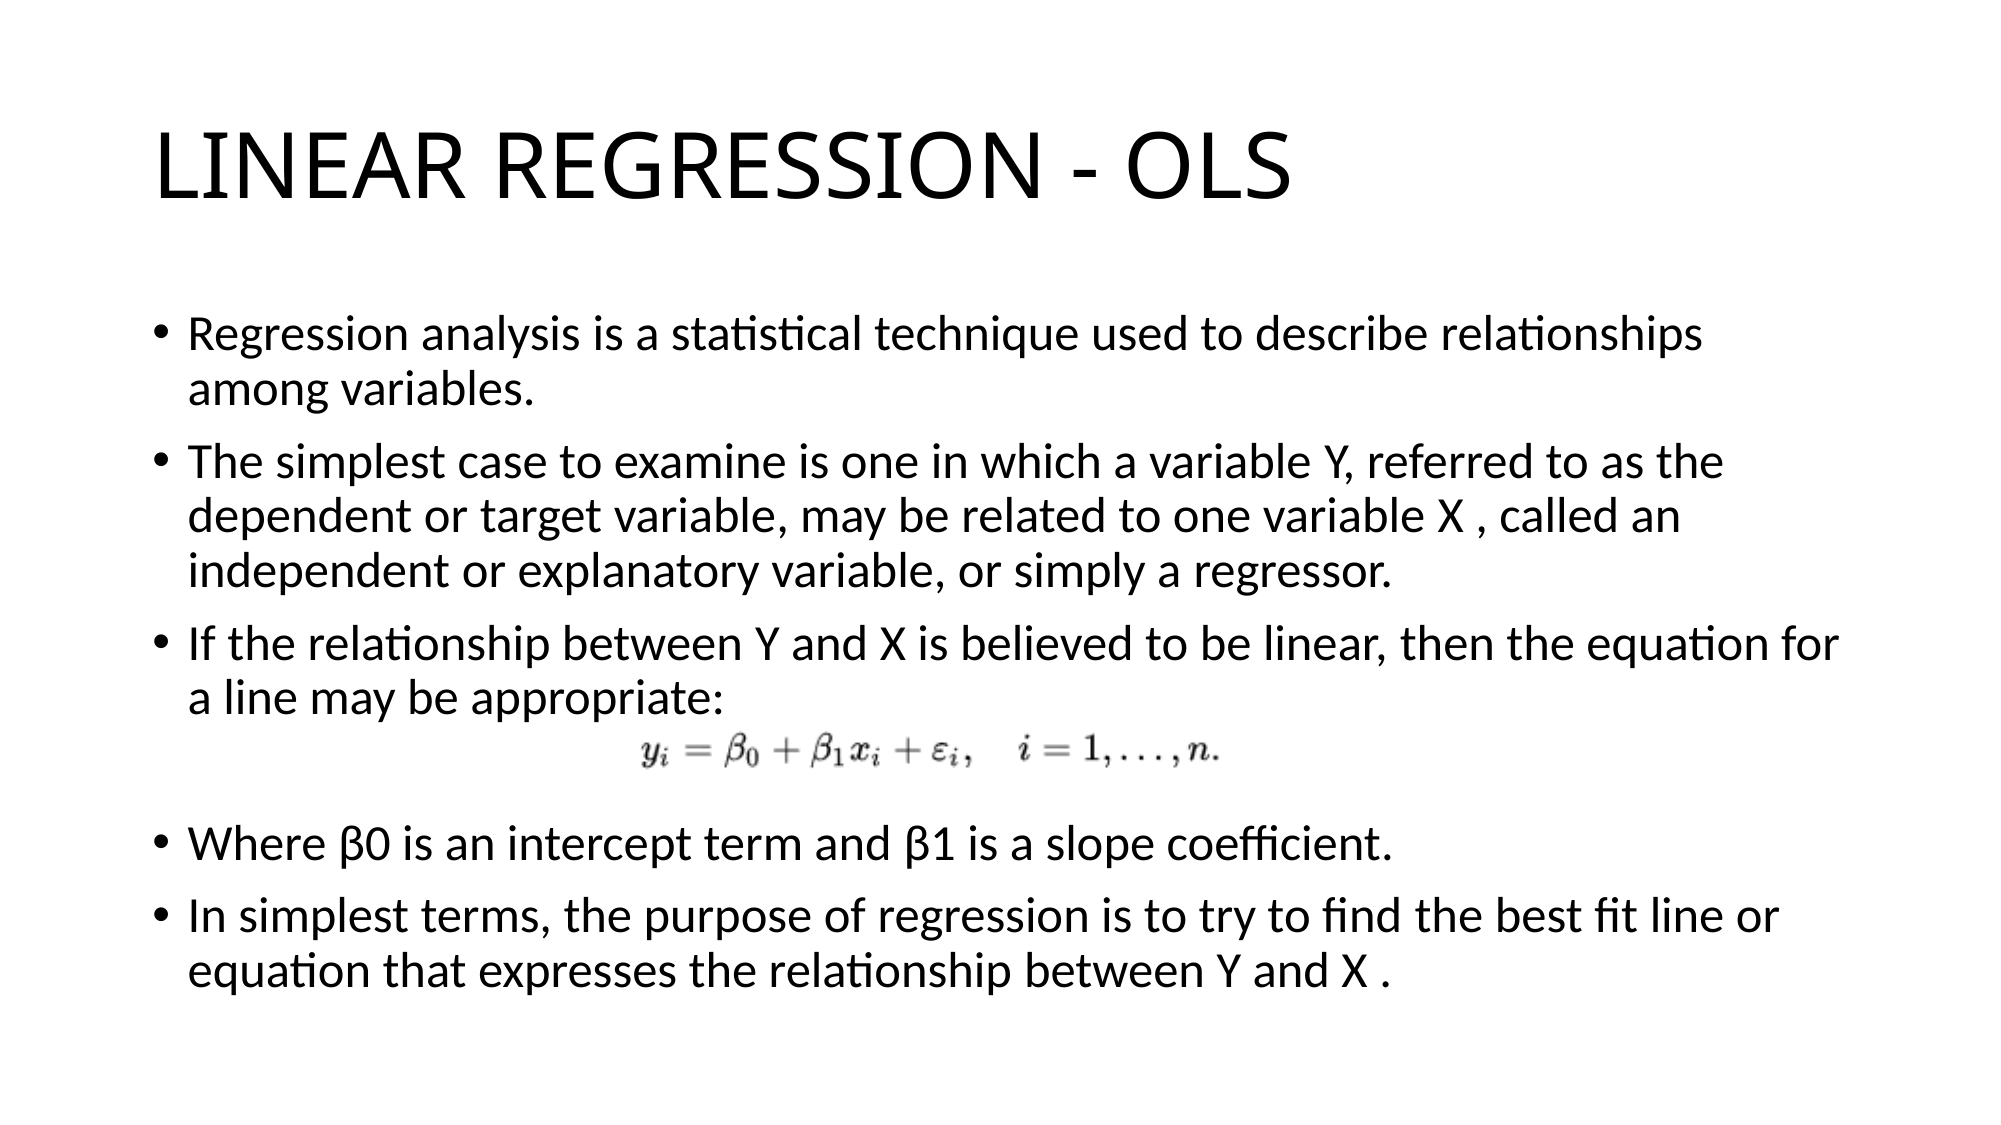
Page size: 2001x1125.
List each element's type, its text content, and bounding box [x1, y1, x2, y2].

list Regression analysis is a statistical technique used to describe relationships among variables. The simplest case to examine is one in which a variable Y, referred to as the dependent or target variable, may be related to one variable X , called an independent or explanatory variable, or simply a regressor. If the relationship between Y and X is believed to be linear, then the equation for a line may be appropriate: Where β0 is an intercept term and β1 is a slope coefficient. In simplest terms, the purpose of regression is to try to find the best fit line or equation that expresses the relationship between Y and X . [137, 299, 1863, 1014]
title LINEAR REGRESSION - OLS [137, 59, 1863, 278]
picture [629, 726, 1255, 783]
